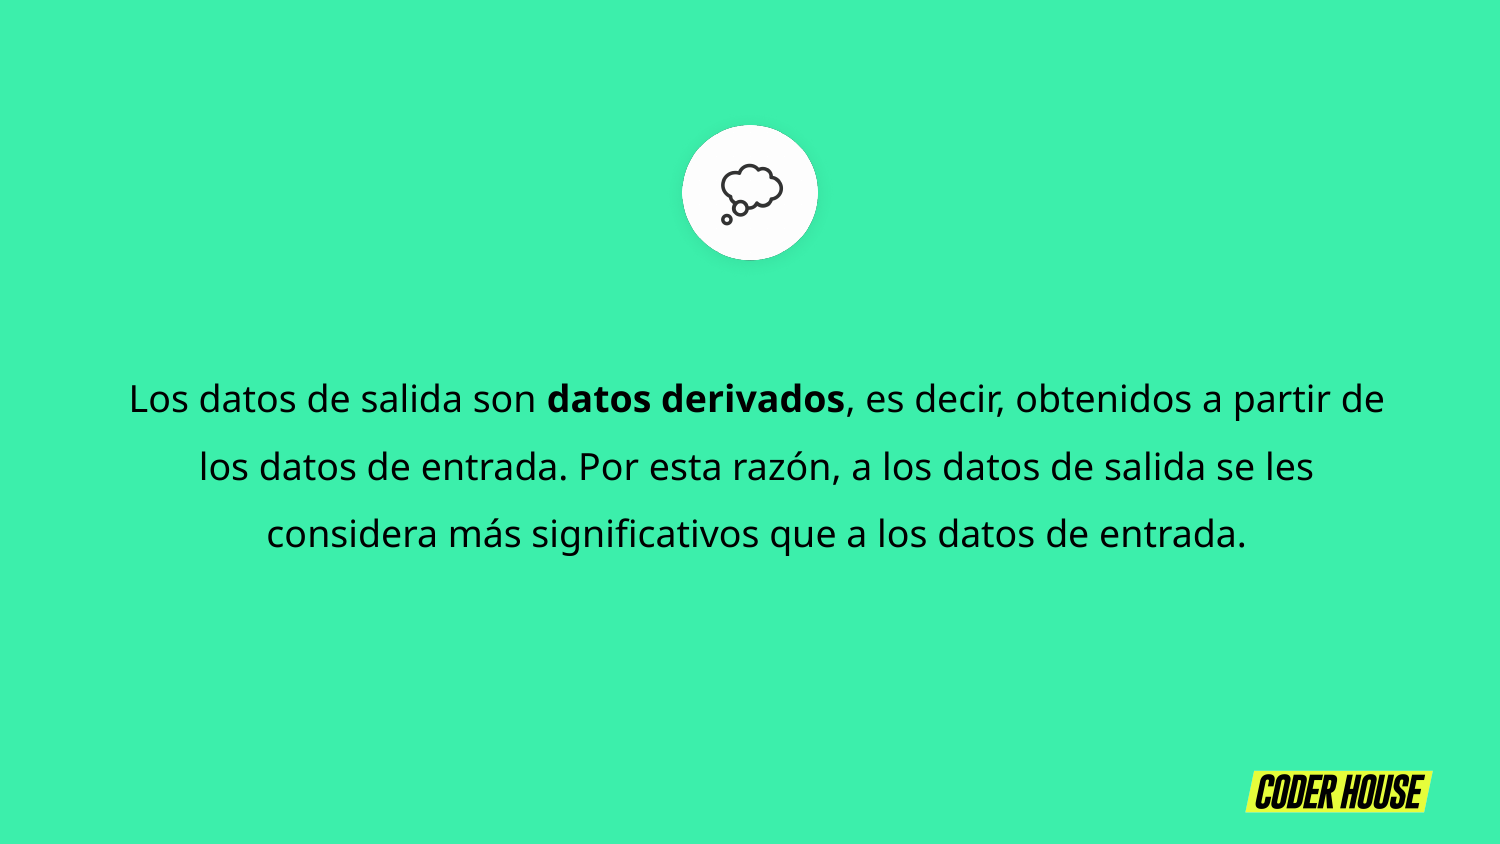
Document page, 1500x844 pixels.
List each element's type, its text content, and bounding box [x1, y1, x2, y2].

text_box Los datos de salida son datos derivados, es decir, obtenidos a partir de los datos de entrada. Por esta razón, a los datos de salida se les considera más significativos que a los datos de entrada. [99, 337, 1415, 570]
picture [665, 107, 835, 278]
picture [1241, 764, 1437, 819]
